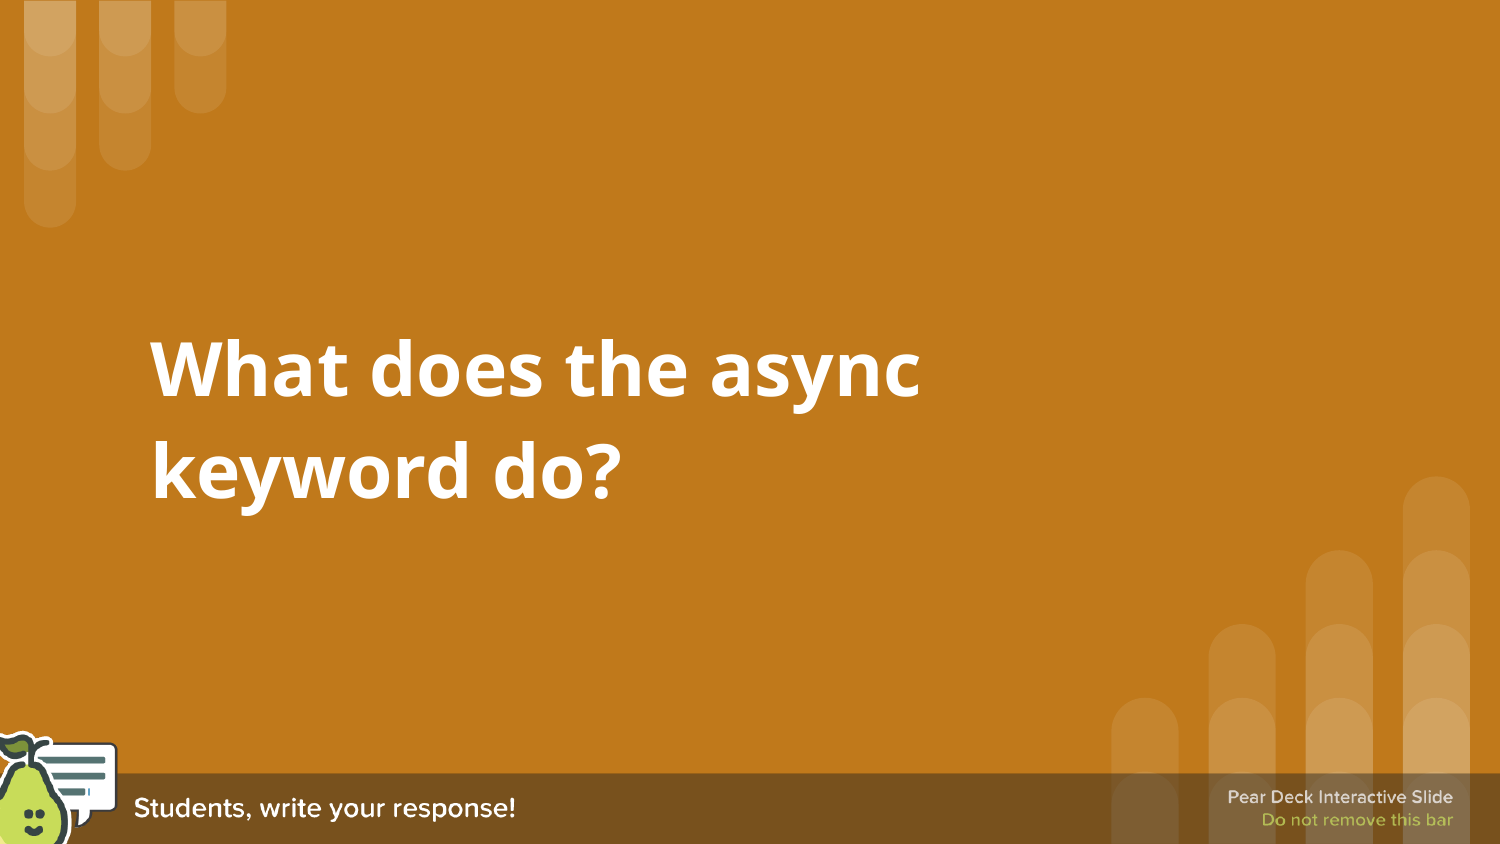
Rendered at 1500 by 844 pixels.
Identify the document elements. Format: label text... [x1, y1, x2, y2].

picture [0, 726, 1500, 844]
title What does the async keyword do? [135, 264, 1097, 572]
